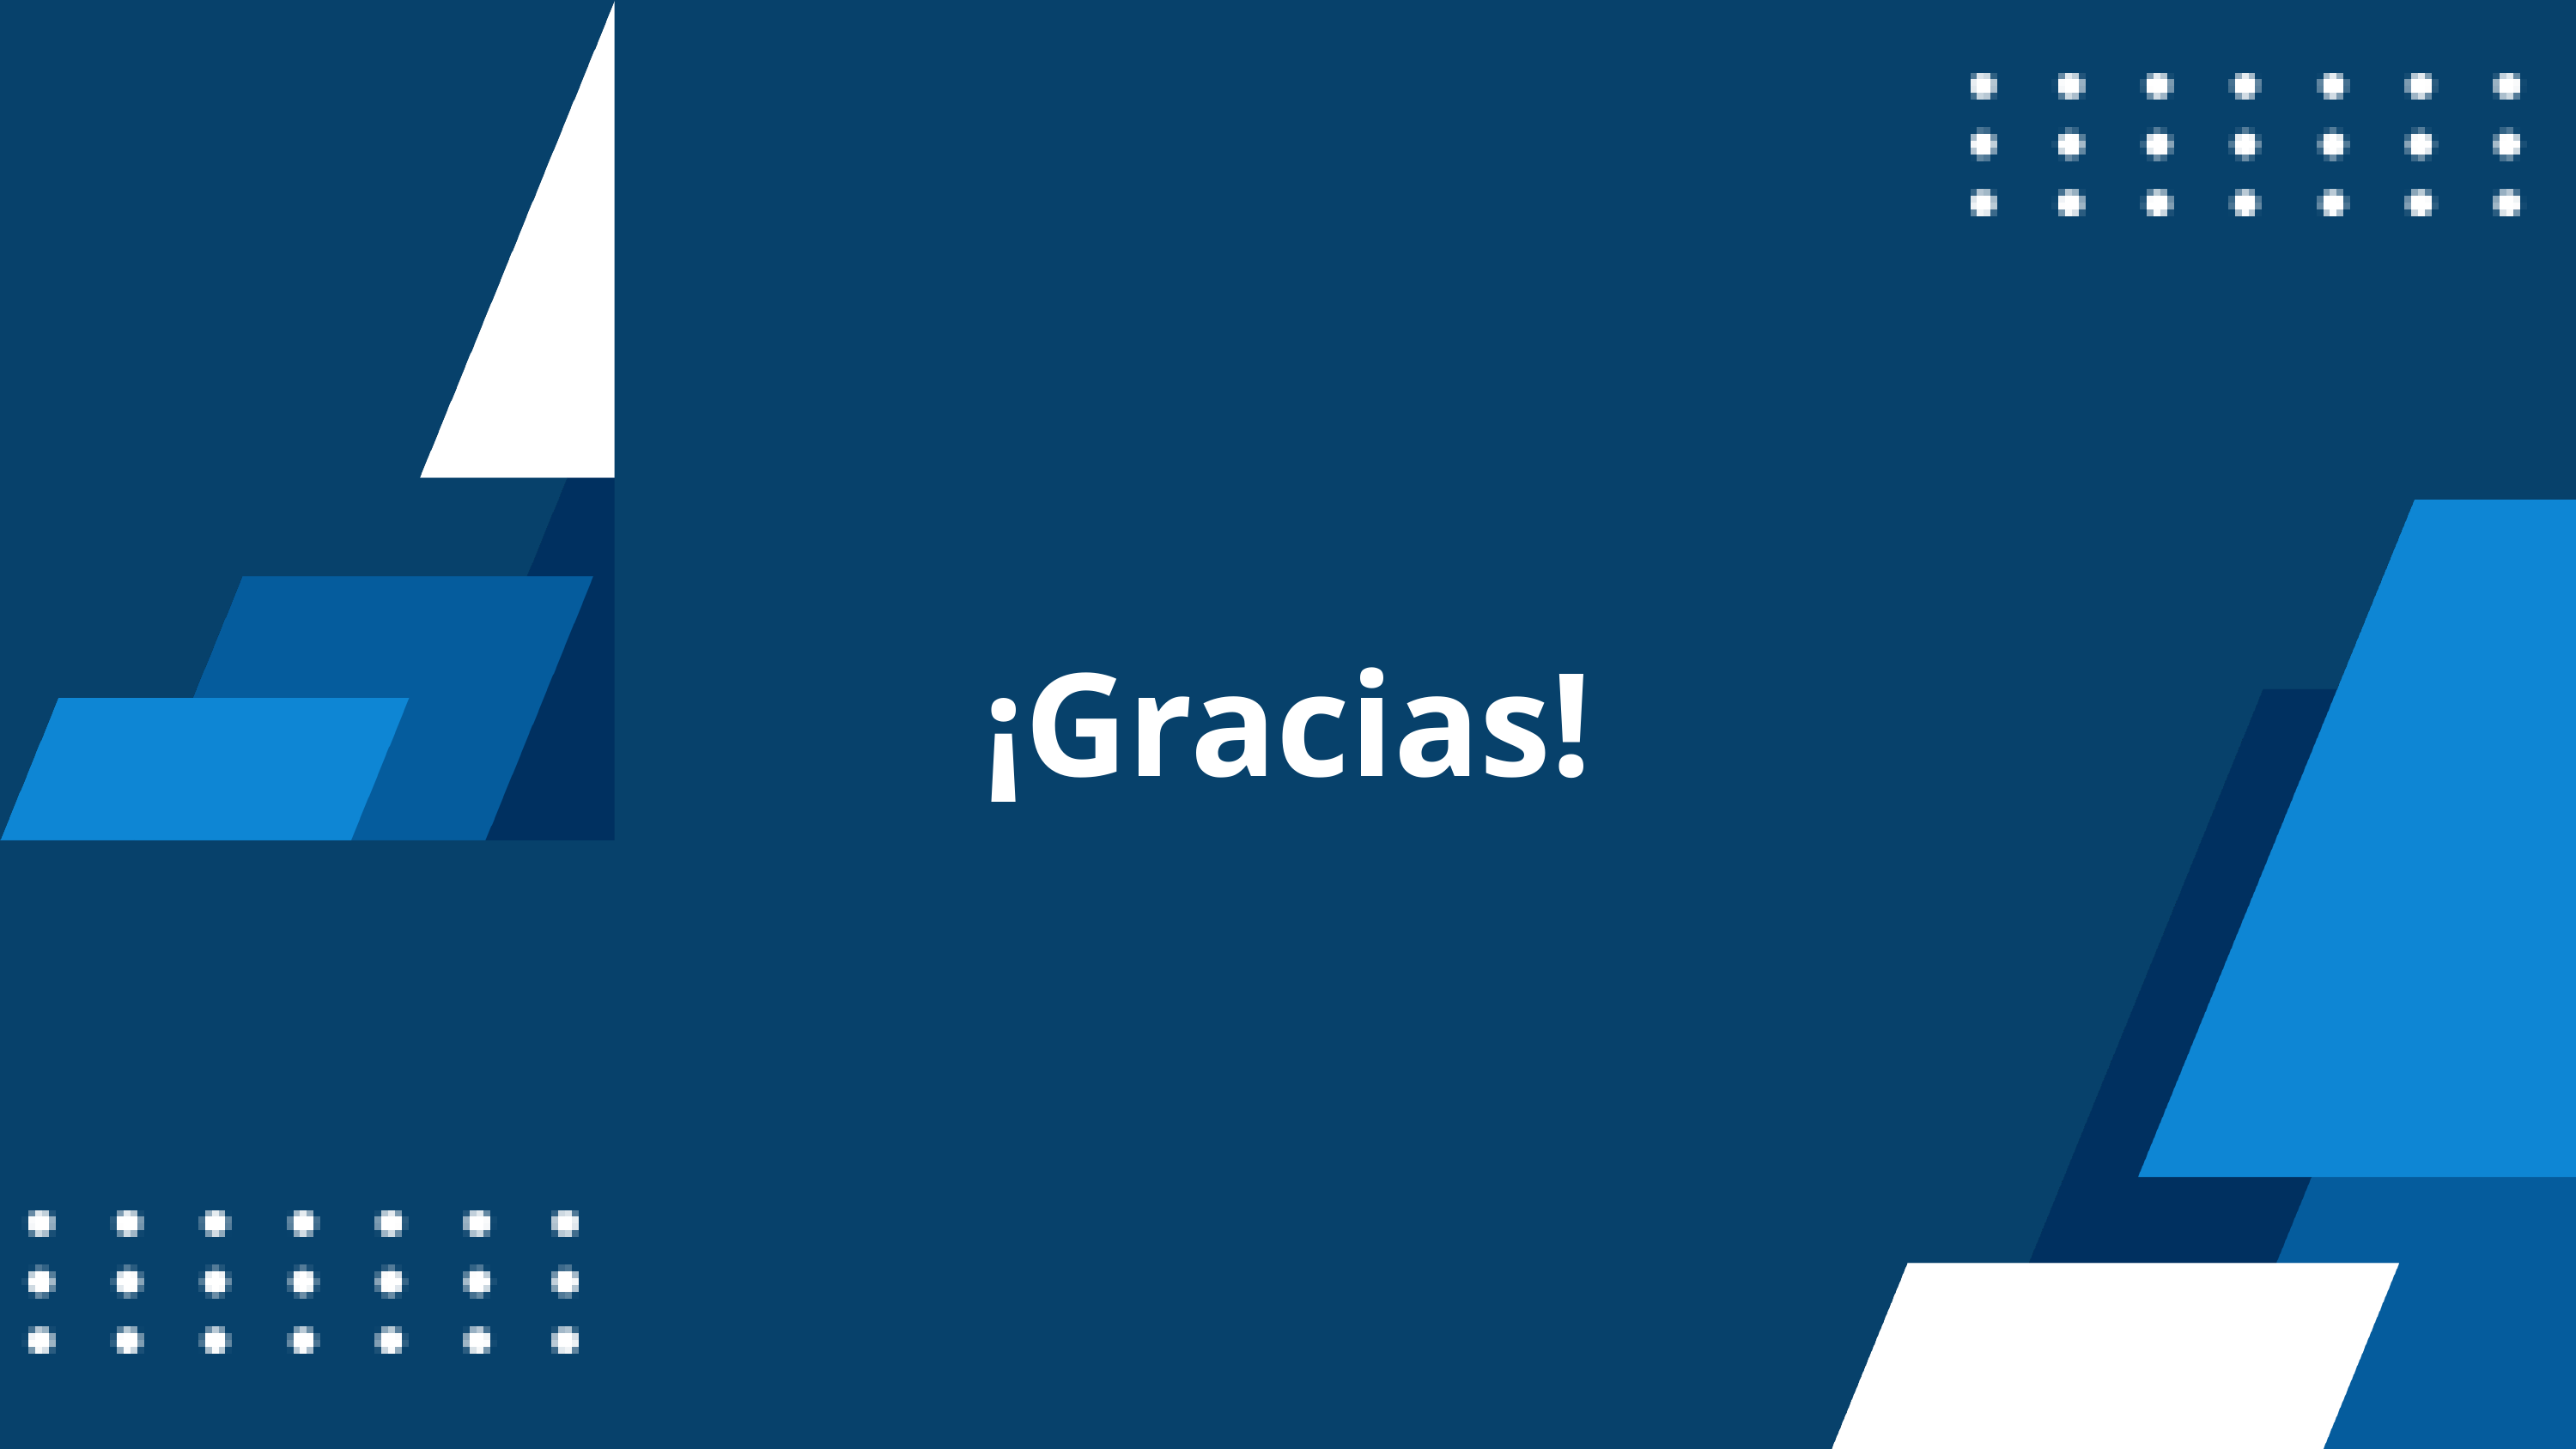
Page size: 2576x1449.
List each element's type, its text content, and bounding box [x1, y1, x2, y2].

text_box [0, 0, 615, 840]
text_box [1971, 73, 2576, 216]
text_box [0, 1210, 579, 1354]
text_box ¡Gracias! [615, 604, 1823, 806]
text_box [1823, 500, 2576, 1449]
